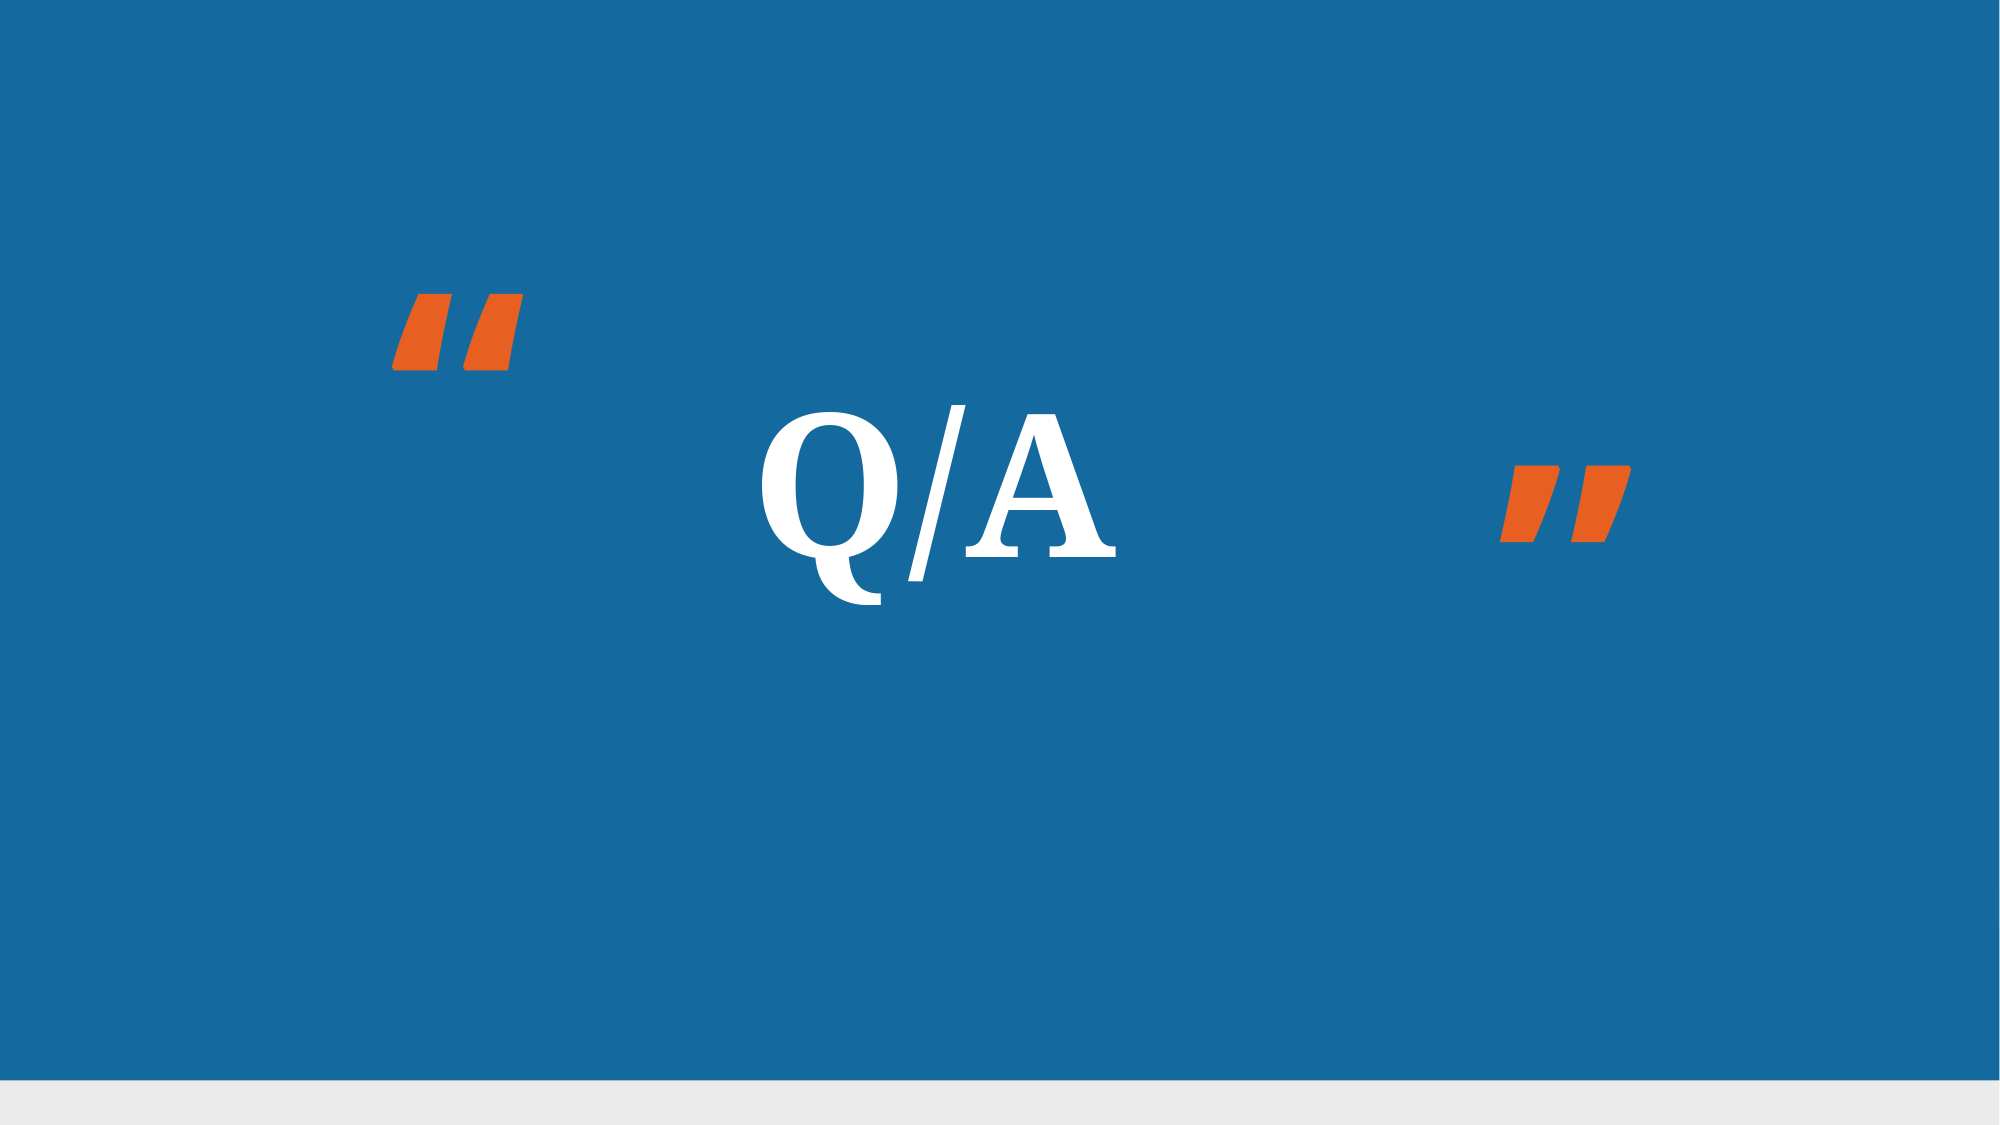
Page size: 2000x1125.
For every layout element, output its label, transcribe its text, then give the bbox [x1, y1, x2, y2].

text_box “ [1572, 249, 1651, 640]
text_box Q/A [362, 349, 1506, 605]
text_box [0, 0, 2000, 1081]
text_box “ [373, 197, 451, 588]
